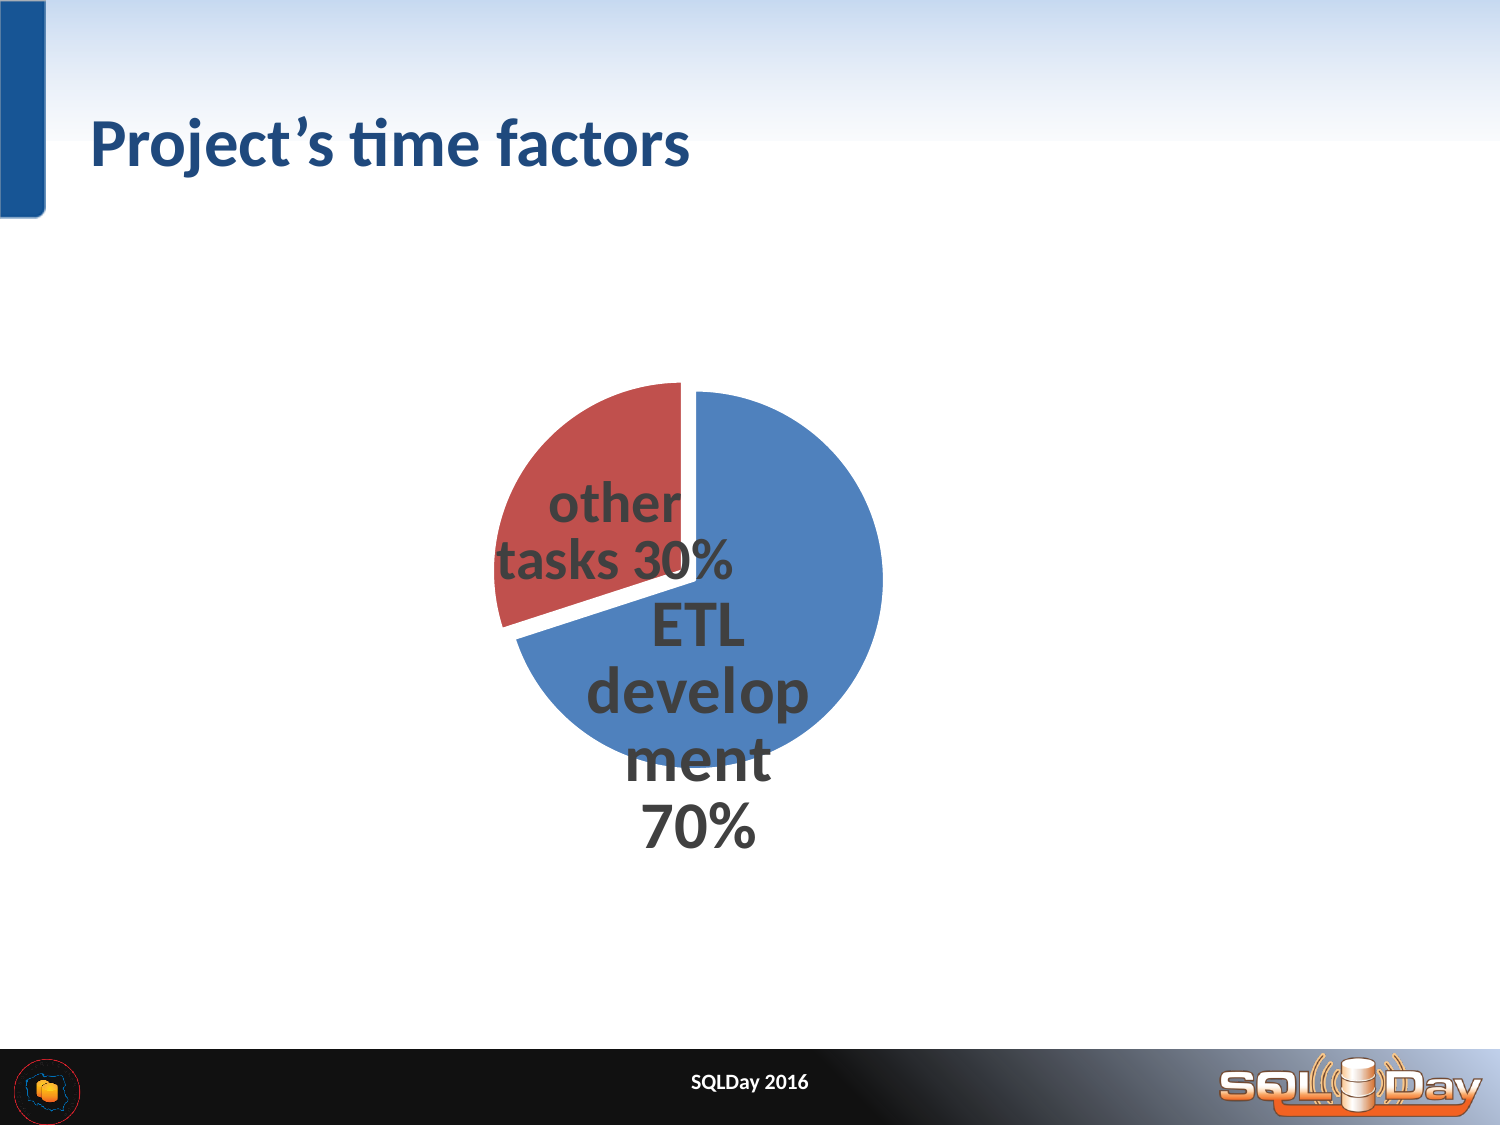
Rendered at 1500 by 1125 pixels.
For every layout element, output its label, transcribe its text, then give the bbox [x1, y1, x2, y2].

title Project’s time factors [75, 45, 1425, 233]
picture [0, 0, 46, 219]
picture [1219, 1053, 1483, 1117]
picture [12, 1057, 81, 1125]
chart [187, 298, 1199, 937]
